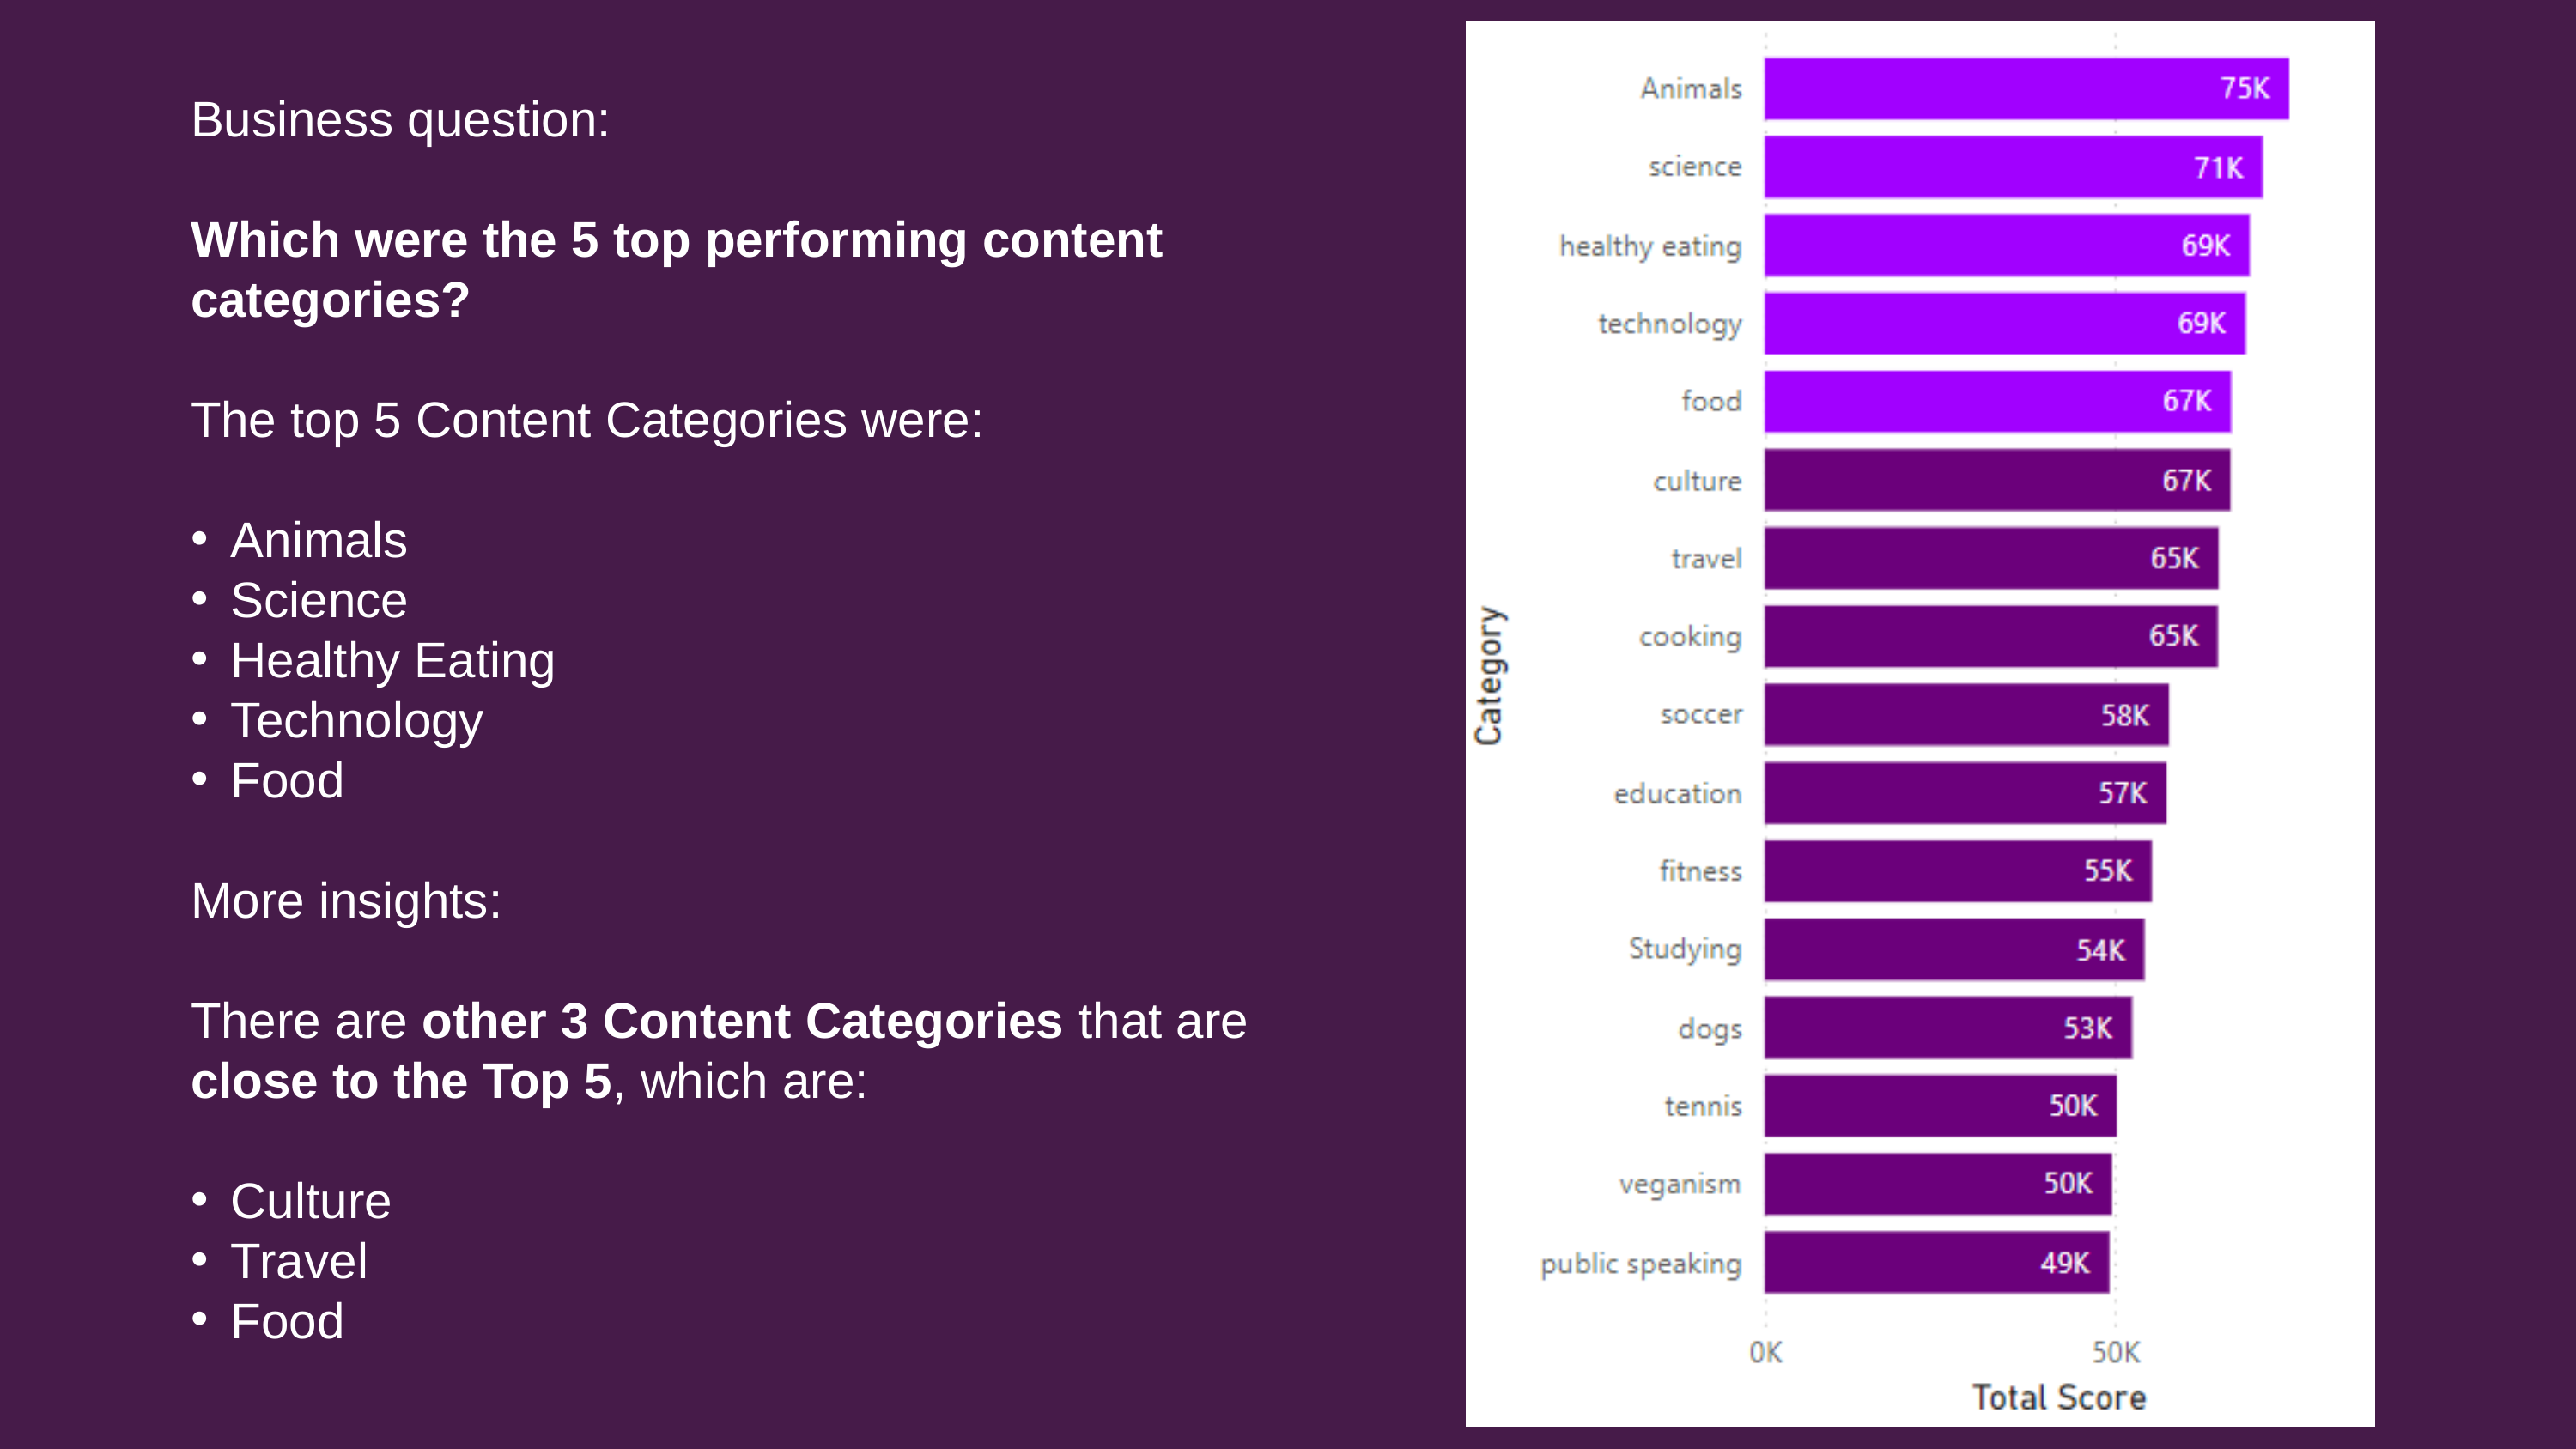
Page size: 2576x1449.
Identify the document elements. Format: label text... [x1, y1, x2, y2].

picture [1466, 21, 2375, 1427]
text_box Business question: Which were the 5 top performing content categories? The top 5 Content Categories were: Animals Science Healthy Eating Technology Food More insights: There are other 3 Content Categories that are close to the Top 5, which are: Culture Travel Food [178, 80, 1289, 1355]
